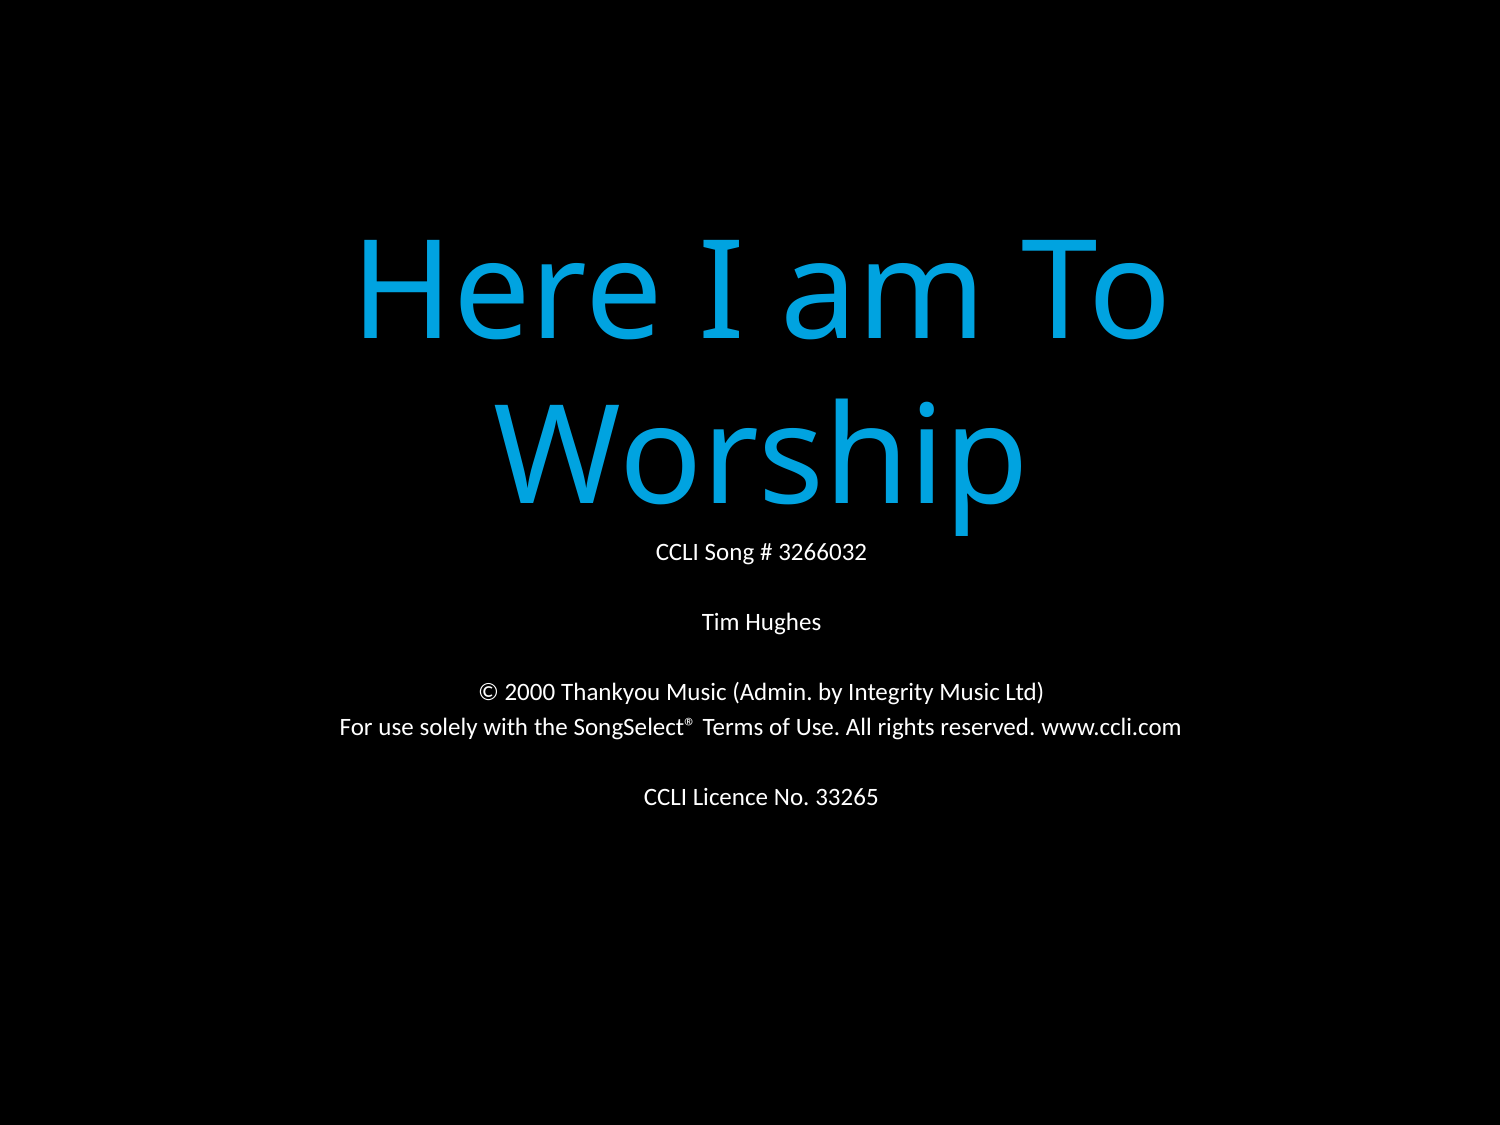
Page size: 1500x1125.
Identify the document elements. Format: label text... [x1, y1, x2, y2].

subtitle Here I am To Worship CCLI Song # 3266032 Tim Hughes © 2000 Thankyou Music (Admin. by Integrity Music Ltd) For use solely with the SongSelect® Terms of Use. All rights reserved. www.ccli.com CCLI Licence No. 33265 [53, 30, 1471, 1094]
